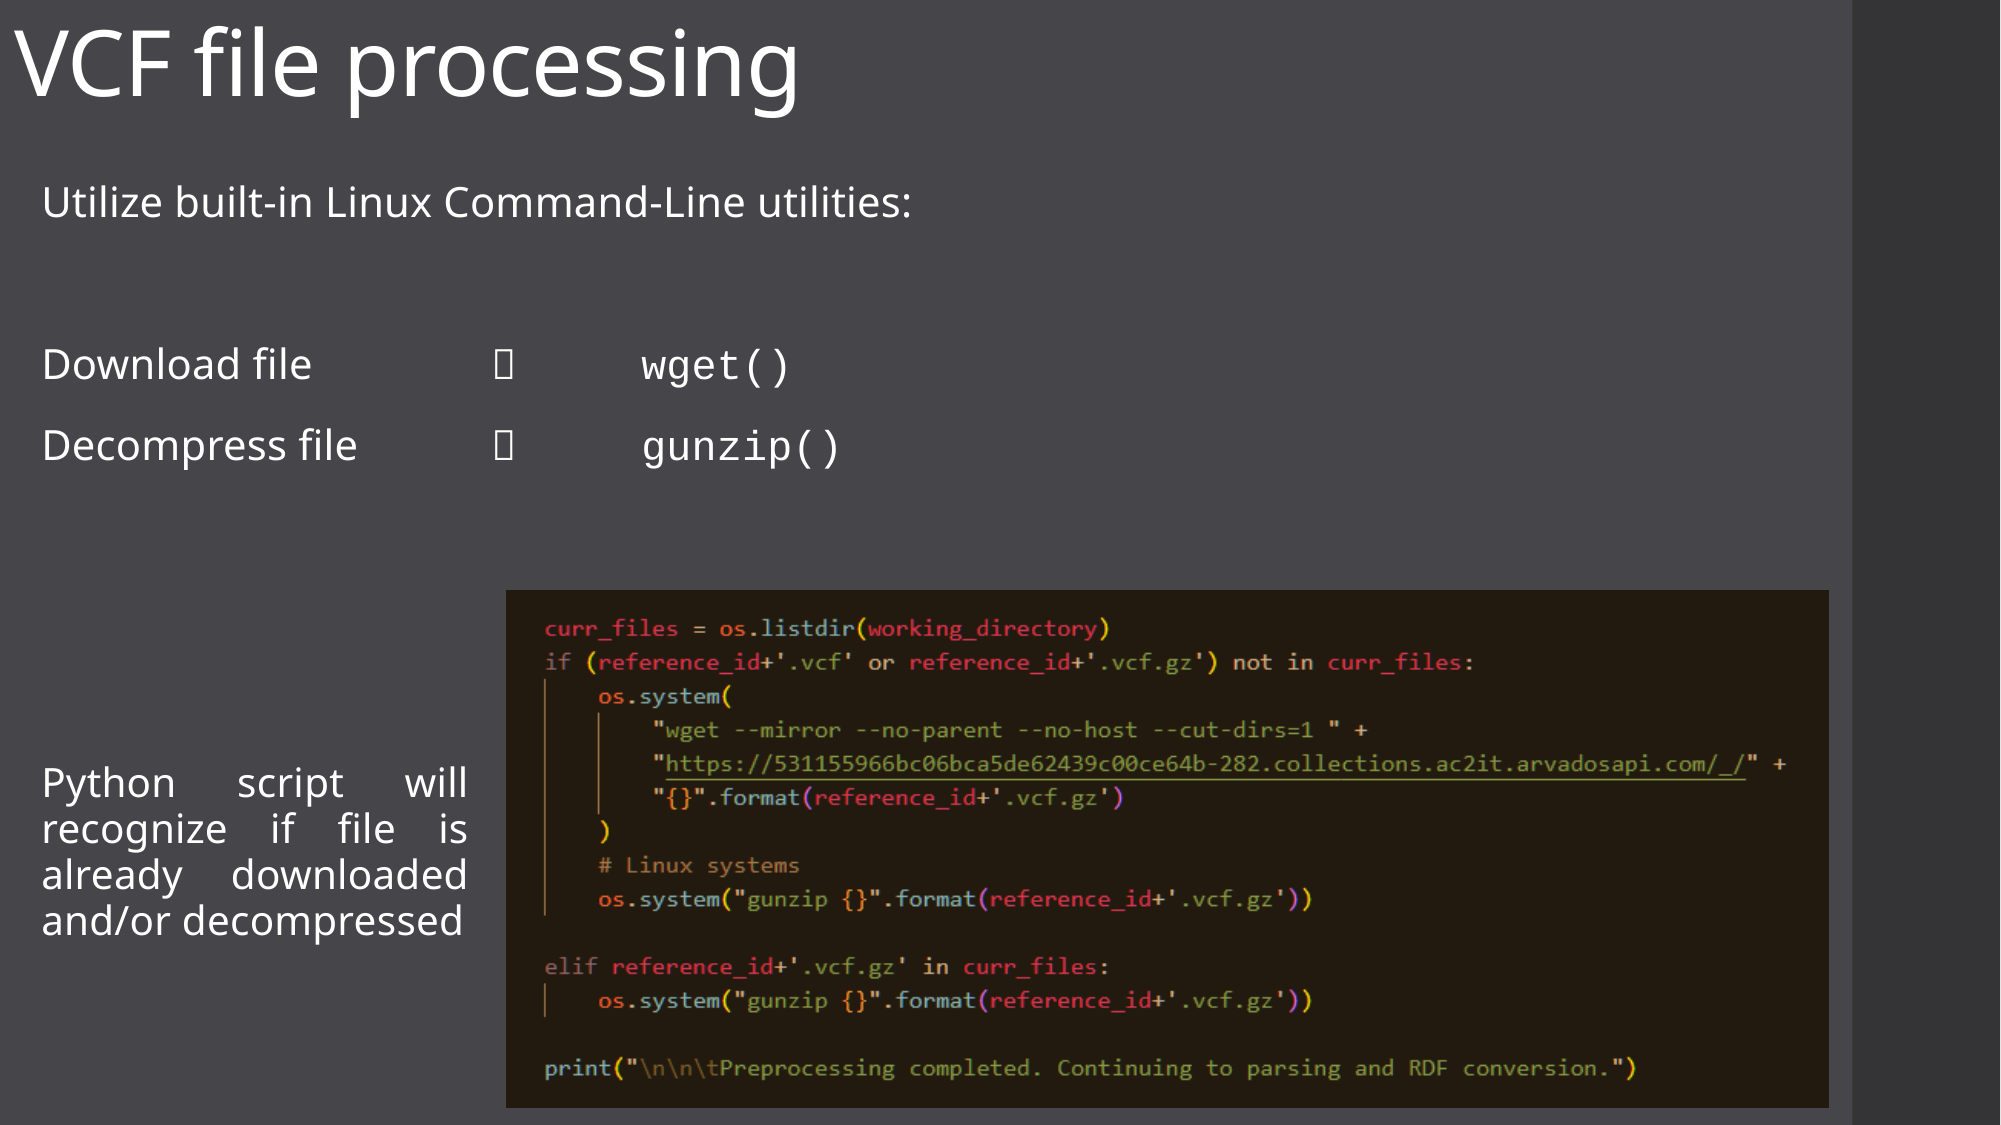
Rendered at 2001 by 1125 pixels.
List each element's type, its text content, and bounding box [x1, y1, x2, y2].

title VCF file processing [0, 3, 850, 131]
text_box Python script will recognize if file is already downloaded and/or decompressed [26, 753, 485, 992]
picture [505, 590, 1830, 1108]
text_box Utilize built-in Linux Command-Line utilities: Download file  wget() Decompress file  gunzip() [26, 172, 1090, 494]
